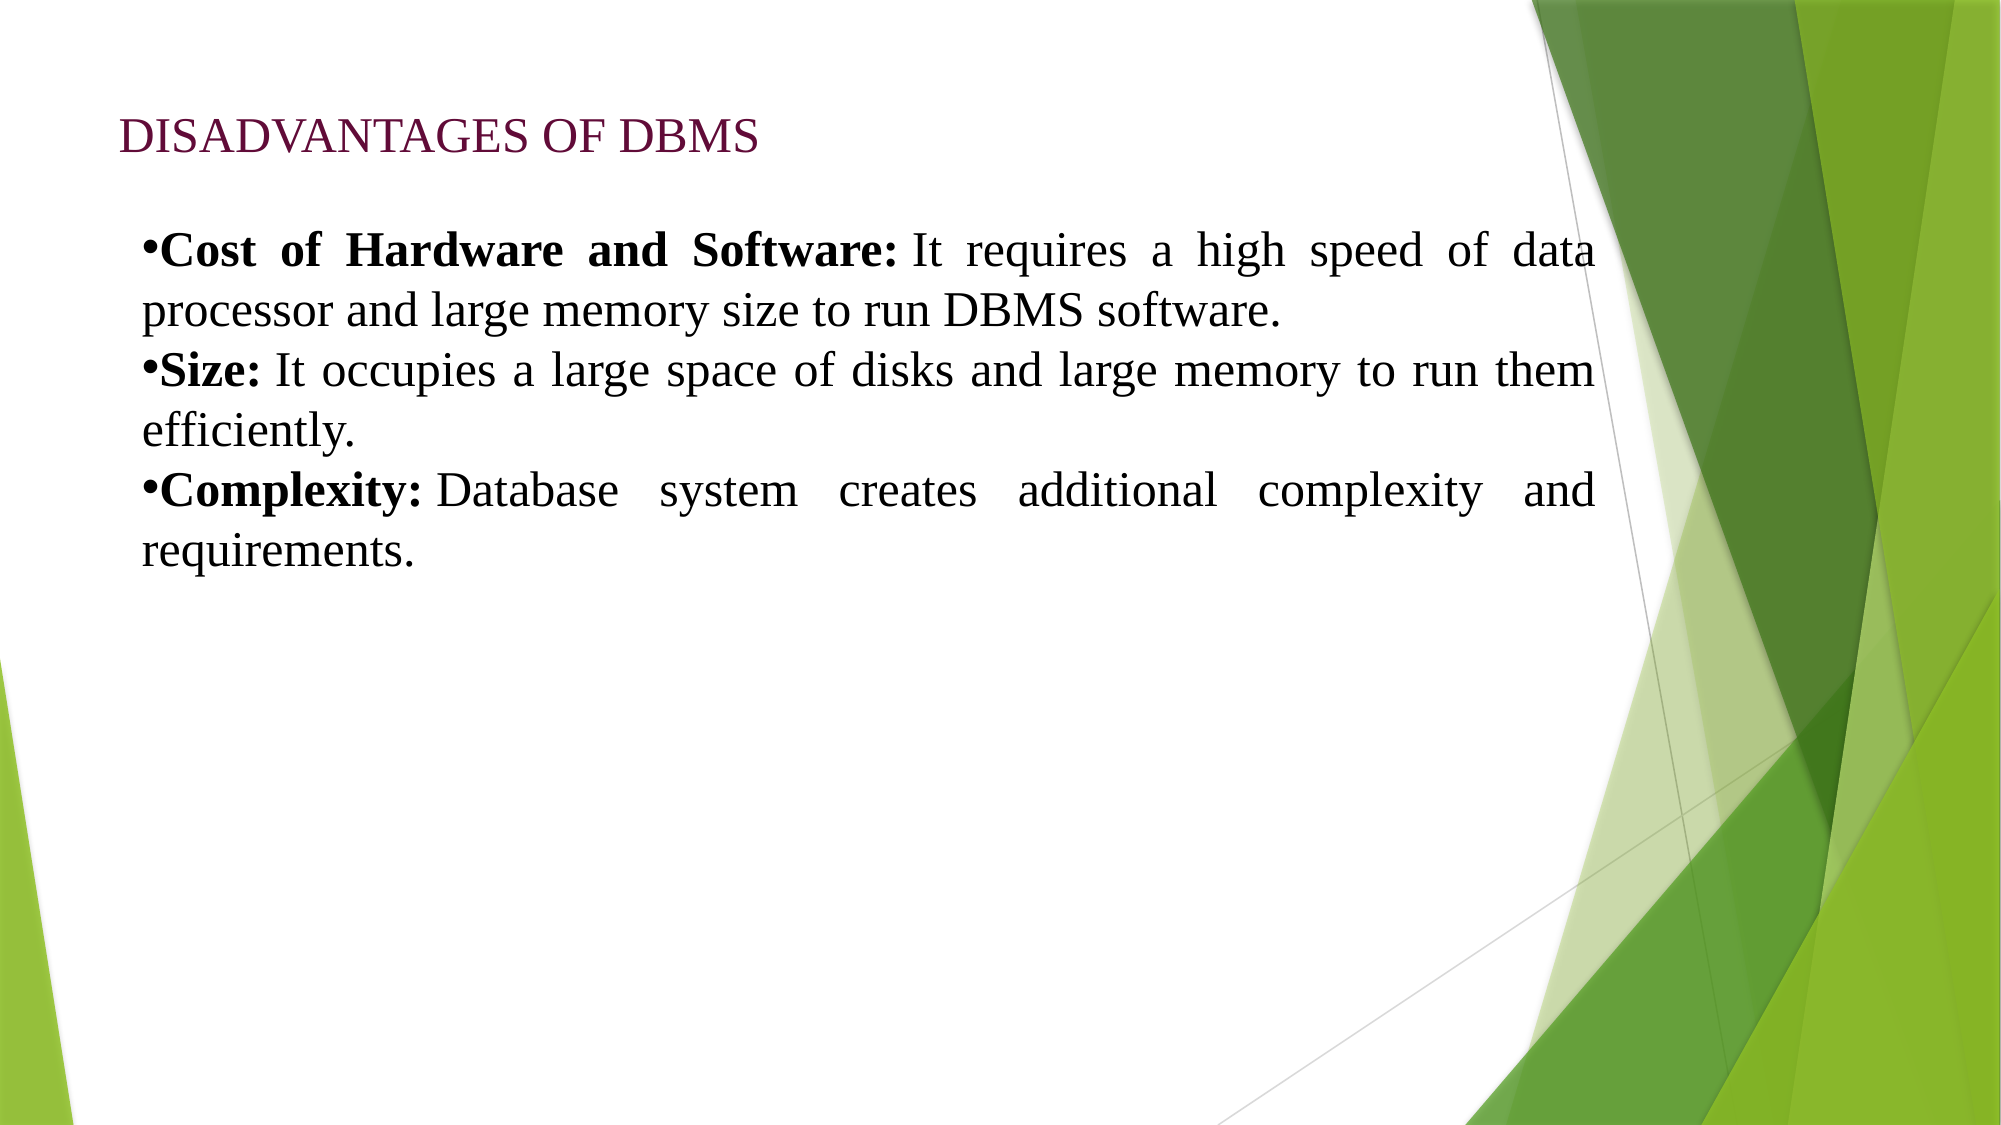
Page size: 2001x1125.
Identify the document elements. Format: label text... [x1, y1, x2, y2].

text_box DISADVANTAGES OF DBMS [103, 95, 1235, 170]
text_box Cost of Hardware and Software: It requires a high speed of data processor and large memory size to run DBMS software. Size: It occupies a large space of disks and large memory to run them efficiently. Complexity: Database system creates additional complexity and requirements. [127, 209, 1612, 585]
